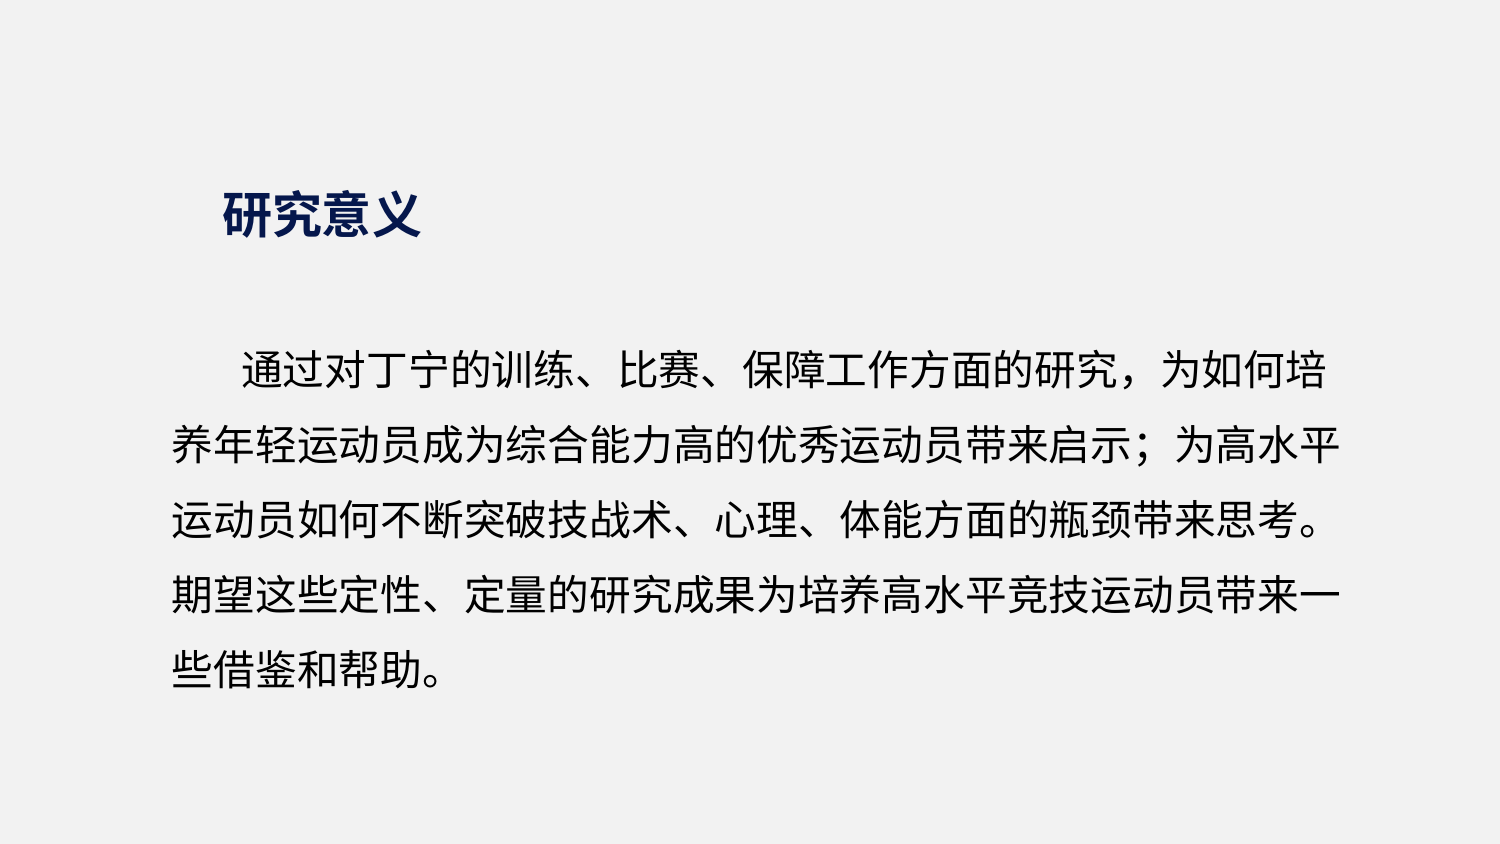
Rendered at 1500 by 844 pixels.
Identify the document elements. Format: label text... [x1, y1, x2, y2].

text_box 研究意义 通过对丁宁的训练、比赛、保障工作方面的研究，为如何培养年轻运动员成为综合能力高的优秀运动员带来启示；为高水平运动员如何不断突破技战术、心理、体能方面的瓶颈带来思考。期望这些定性、定量的研究成果为培养高水平竞技运动员带来一些借鉴和帮助。 [157, 146, 1374, 701]
